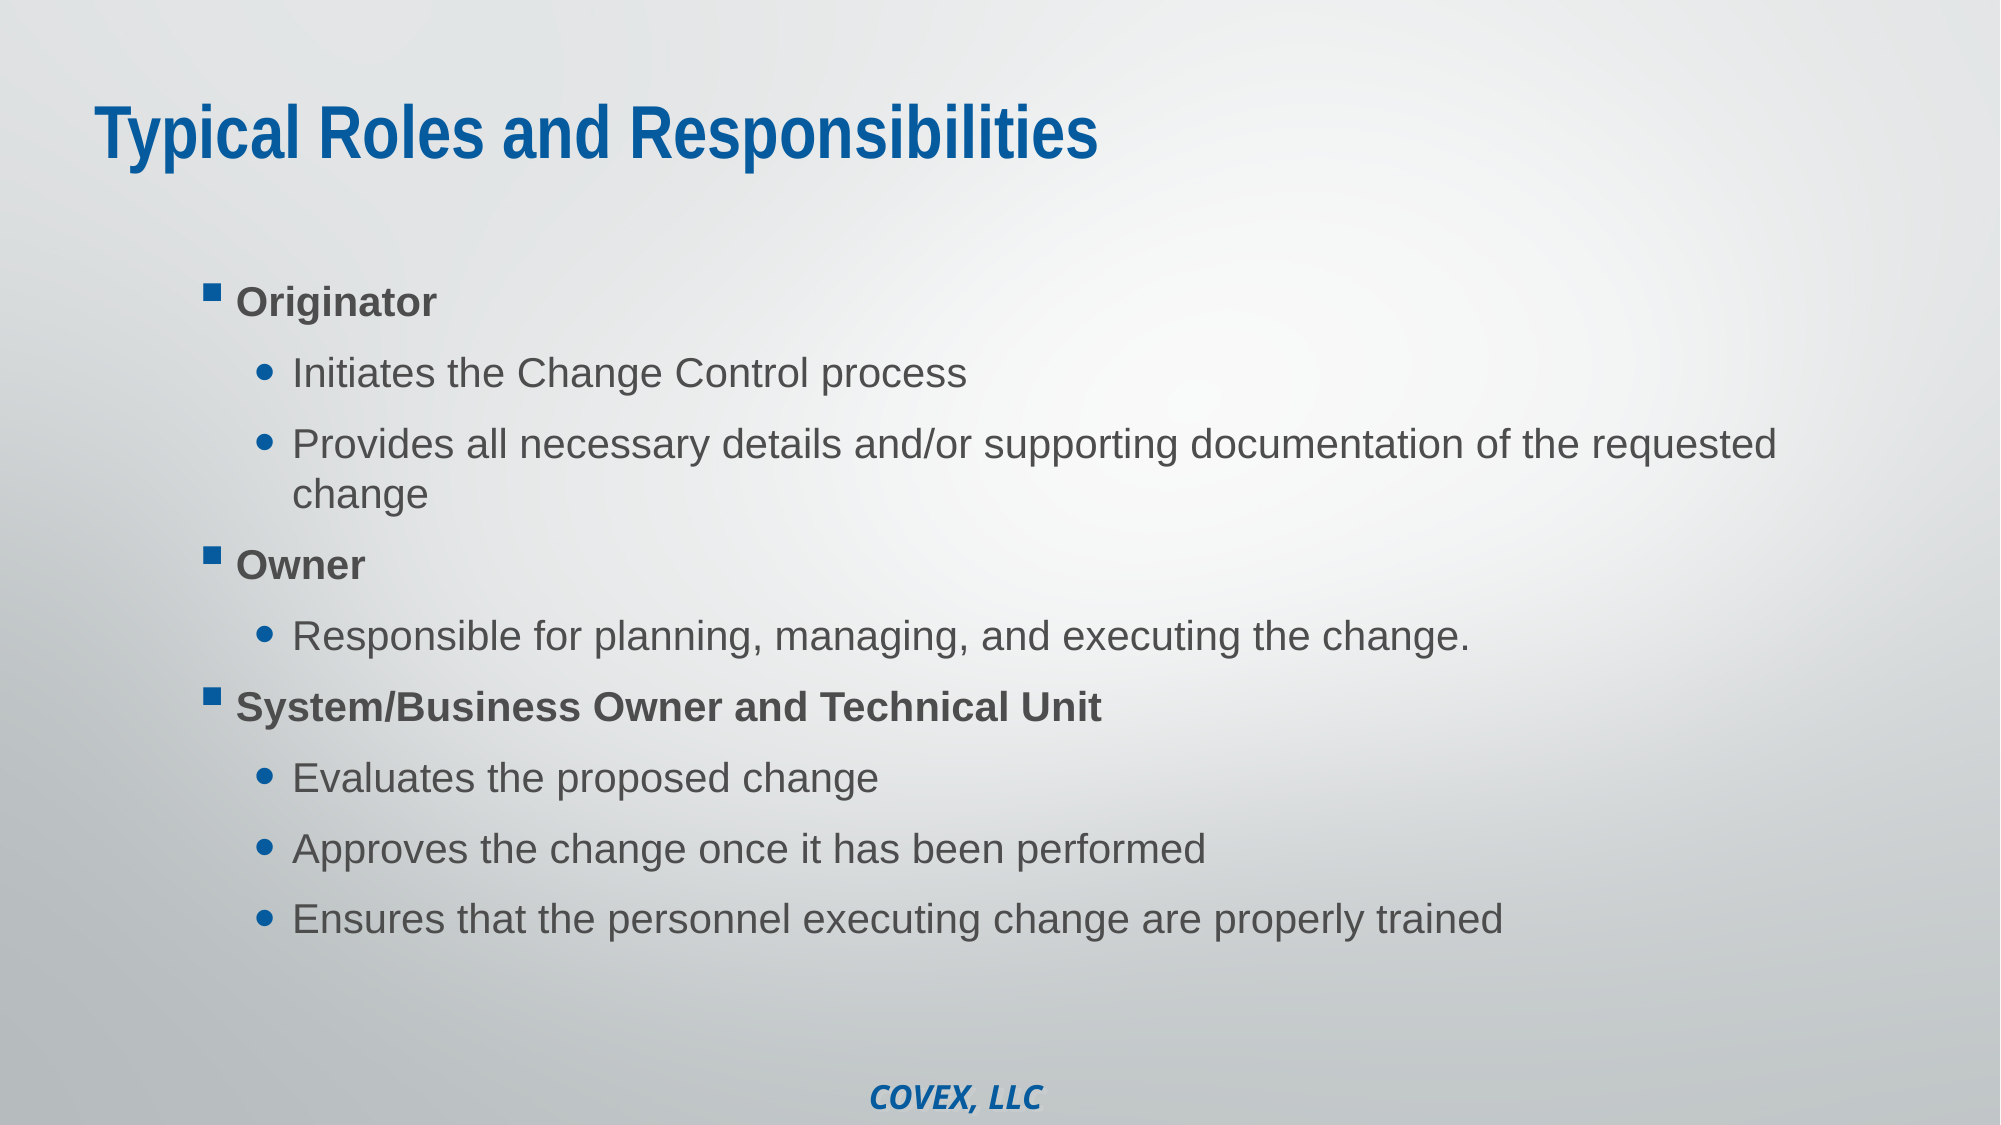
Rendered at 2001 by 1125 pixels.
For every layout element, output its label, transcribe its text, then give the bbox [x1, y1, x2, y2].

title Typical Roles and Responsibilities [79, 34, 1900, 222]
list Originator Initiates the Change Control process Provides all necessary details and/or supporting documentation of the requested change Owner Responsible for planning, managing, and executing the change. System/Business Owner and Technical Unit Evaluates the proposed change Approves the change once it has been performed Ensures that the personnel executing change are properly trained [183, 237, 1900, 980]
